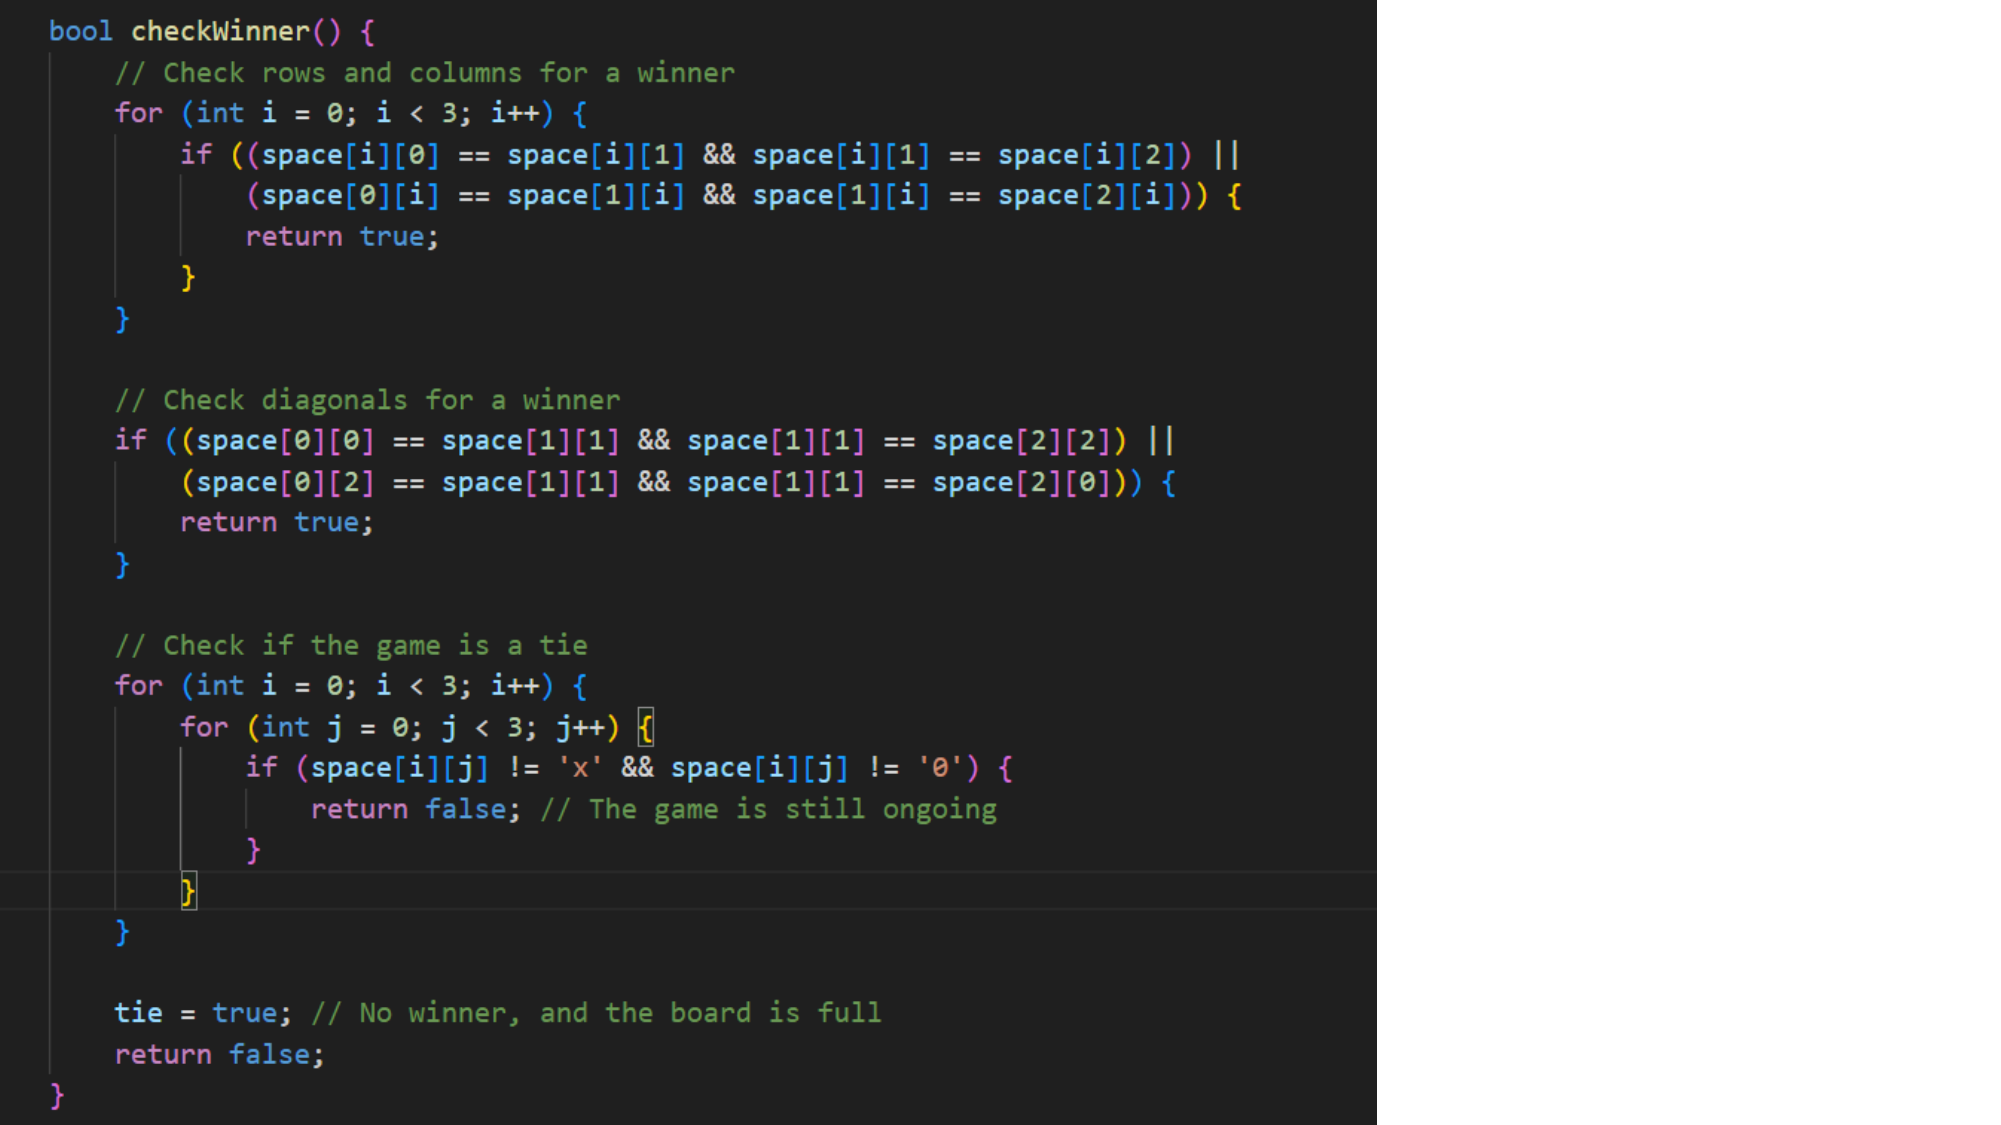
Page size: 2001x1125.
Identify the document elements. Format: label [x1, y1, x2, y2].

picture [0, 0, 1377, 1125]
